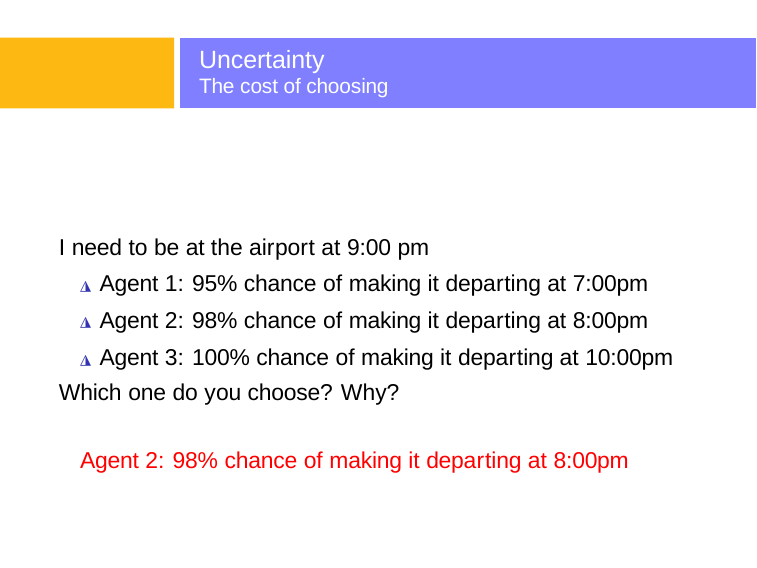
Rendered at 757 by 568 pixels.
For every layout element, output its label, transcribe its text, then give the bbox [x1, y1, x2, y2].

title Uncertainty The cost of choosing [116, 45, 640, 141]
list I need to be at the airport at 9:00 pm ◮ Agent 1: 95% chance of making it departing at 7:00pm ◮ Agent 2: 98% chance of making it departing at 8:00pm ◮ Agent 3: 100% chance of making it departing at 10:00pm Which one do you choose? Why? Agent 2: 98% chance of making it departing at 8:00pm [56, 182, 700, 547]
